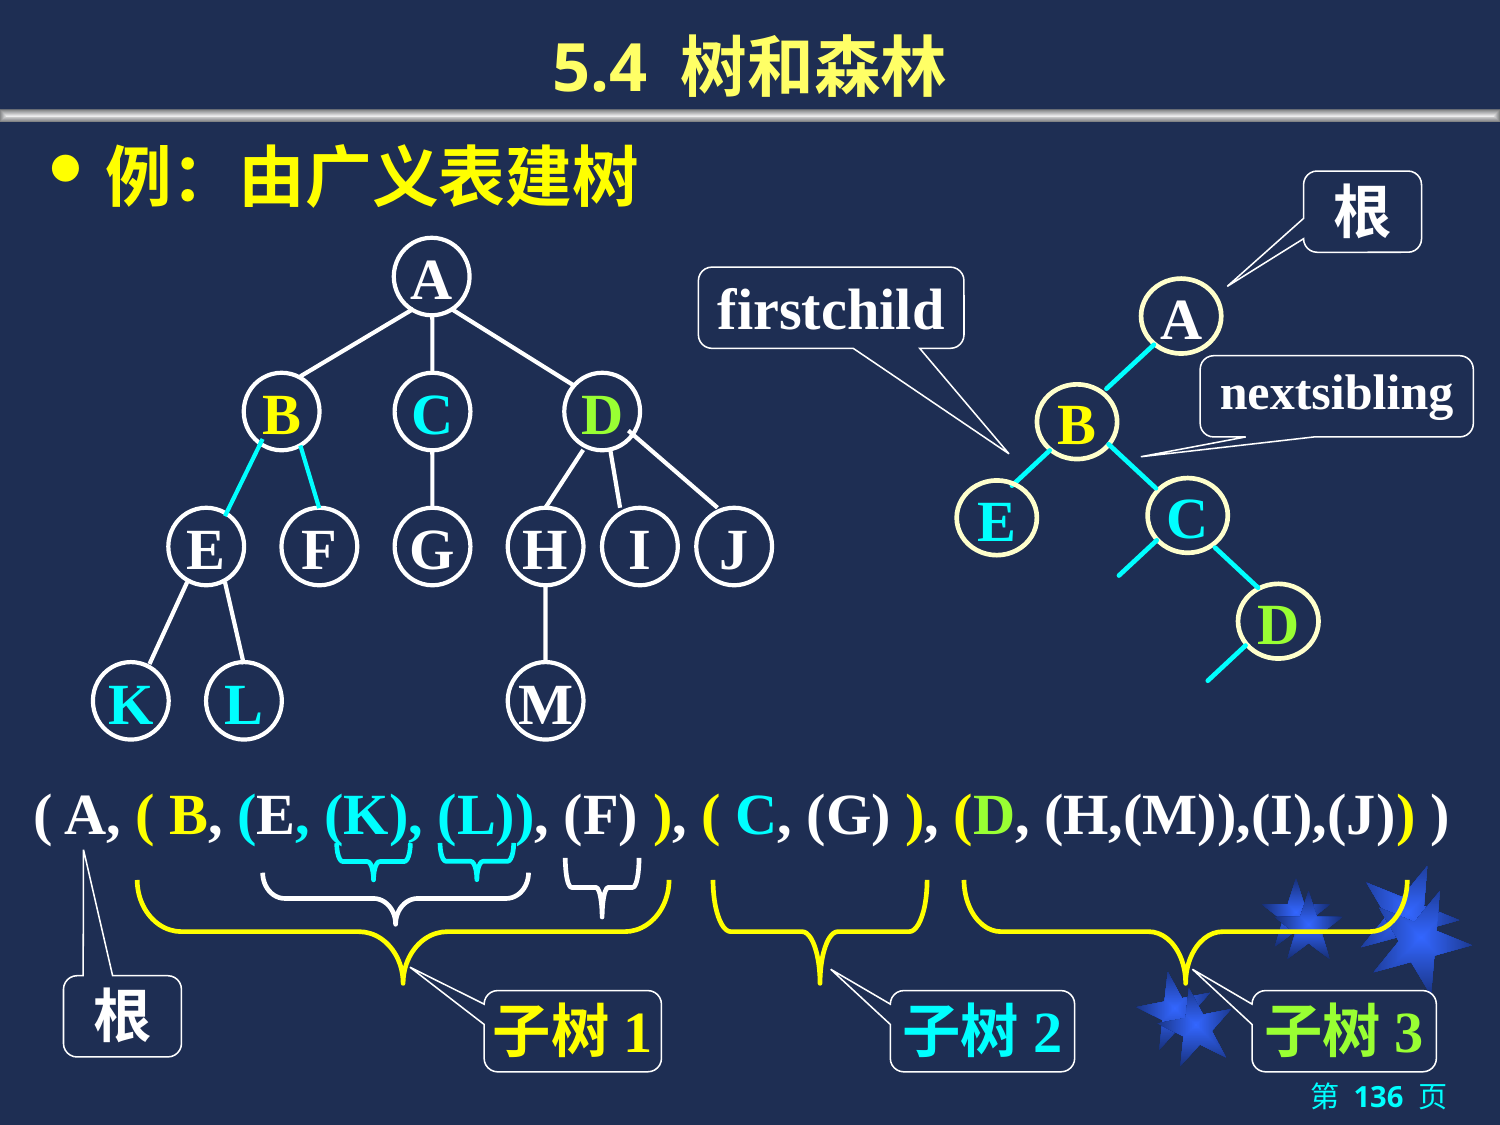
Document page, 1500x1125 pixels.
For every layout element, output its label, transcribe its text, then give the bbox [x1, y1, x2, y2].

text_box nextsibling [1140, 355, 1474, 457]
text_box [137, 879, 670, 984]
text_box [336, 843, 411, 872]
text_box [713, 879, 928, 984]
text_box 子树2 [830, 969, 1075, 1072]
text_box [440, 842, 514, 880]
text_box D [1238, 583, 1319, 659]
slide_number 第 136 页 [1067, 1070, 1463, 1125]
text_box [477, 872, 529, 879]
text_box firstchild [777, 267, 1010, 454]
text_box A [1141, 278, 1222, 354]
text_box [262, 872, 476, 879]
text_box ( A, ( B, (E, (K), (L)), (F) ), ( C, (G) ), (D, (H,(M)),(I),(J)) ) [19, 769, 1486, 854]
text_box 根 [63, 849, 182, 1057]
text_box B [1036, 384, 1118, 460]
text_box 根 [1227, 171, 1422, 287]
text_box [964, 879, 1408, 984]
title 5.4 树和森林 [0, 0, 1500, 113]
list 例：由广义表建树 [33, 126, 1467, 224]
text_box [565, 857, 640, 918]
text_box 子树1 [409, 967, 662, 1072]
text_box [92, 237, 773, 740]
text_box 子树3 [1192, 969, 1437, 1072]
text_box E [956, 480, 1037, 556]
text_box C [1147, 478, 1228, 553]
